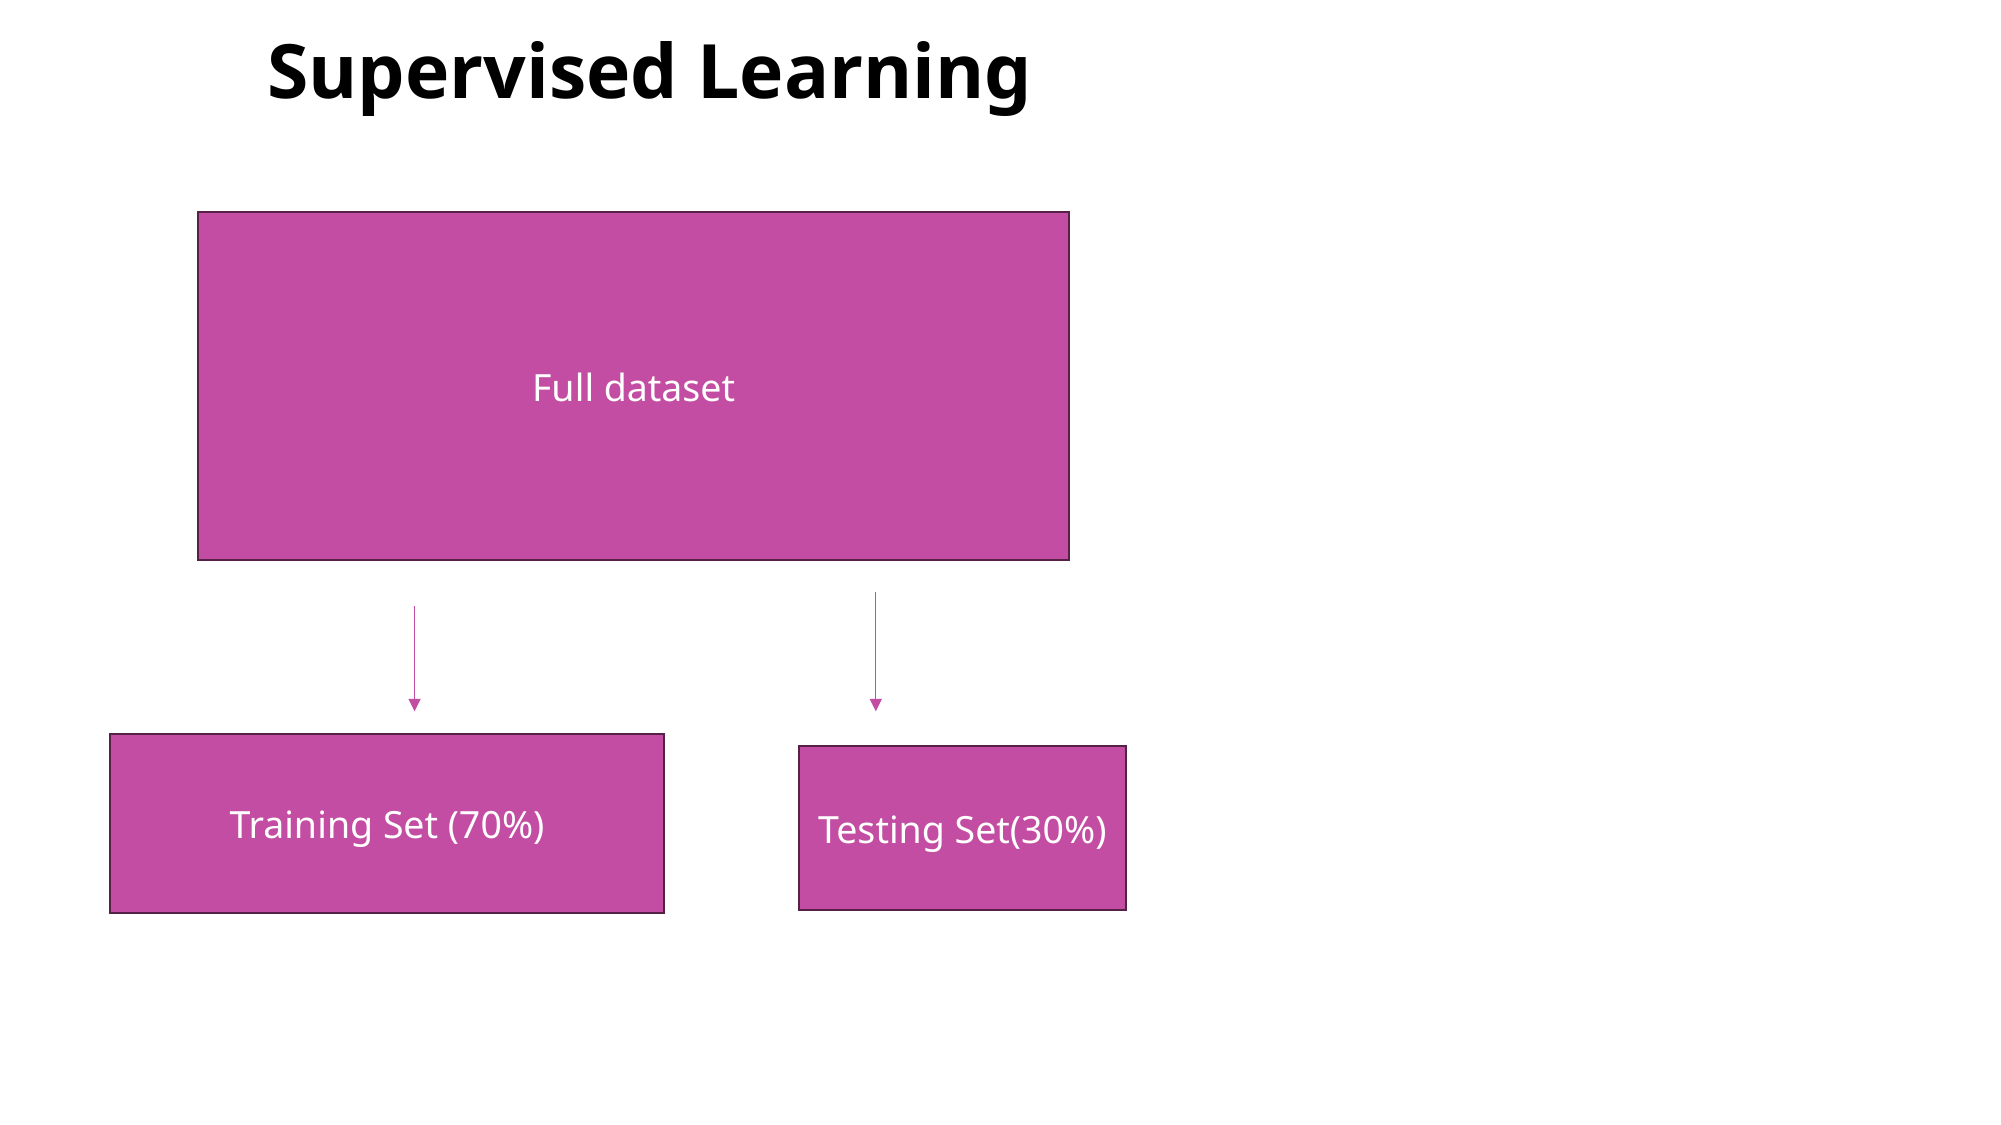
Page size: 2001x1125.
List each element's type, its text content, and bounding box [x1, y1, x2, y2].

text_box Full dataset [197, 211, 1070, 561]
text_box Training Set (70%) [109, 733, 665, 914]
text_box Testing Set(30%) [798, 745, 1127, 911]
title Supervised Learning [252, 26, 2000, 212]
